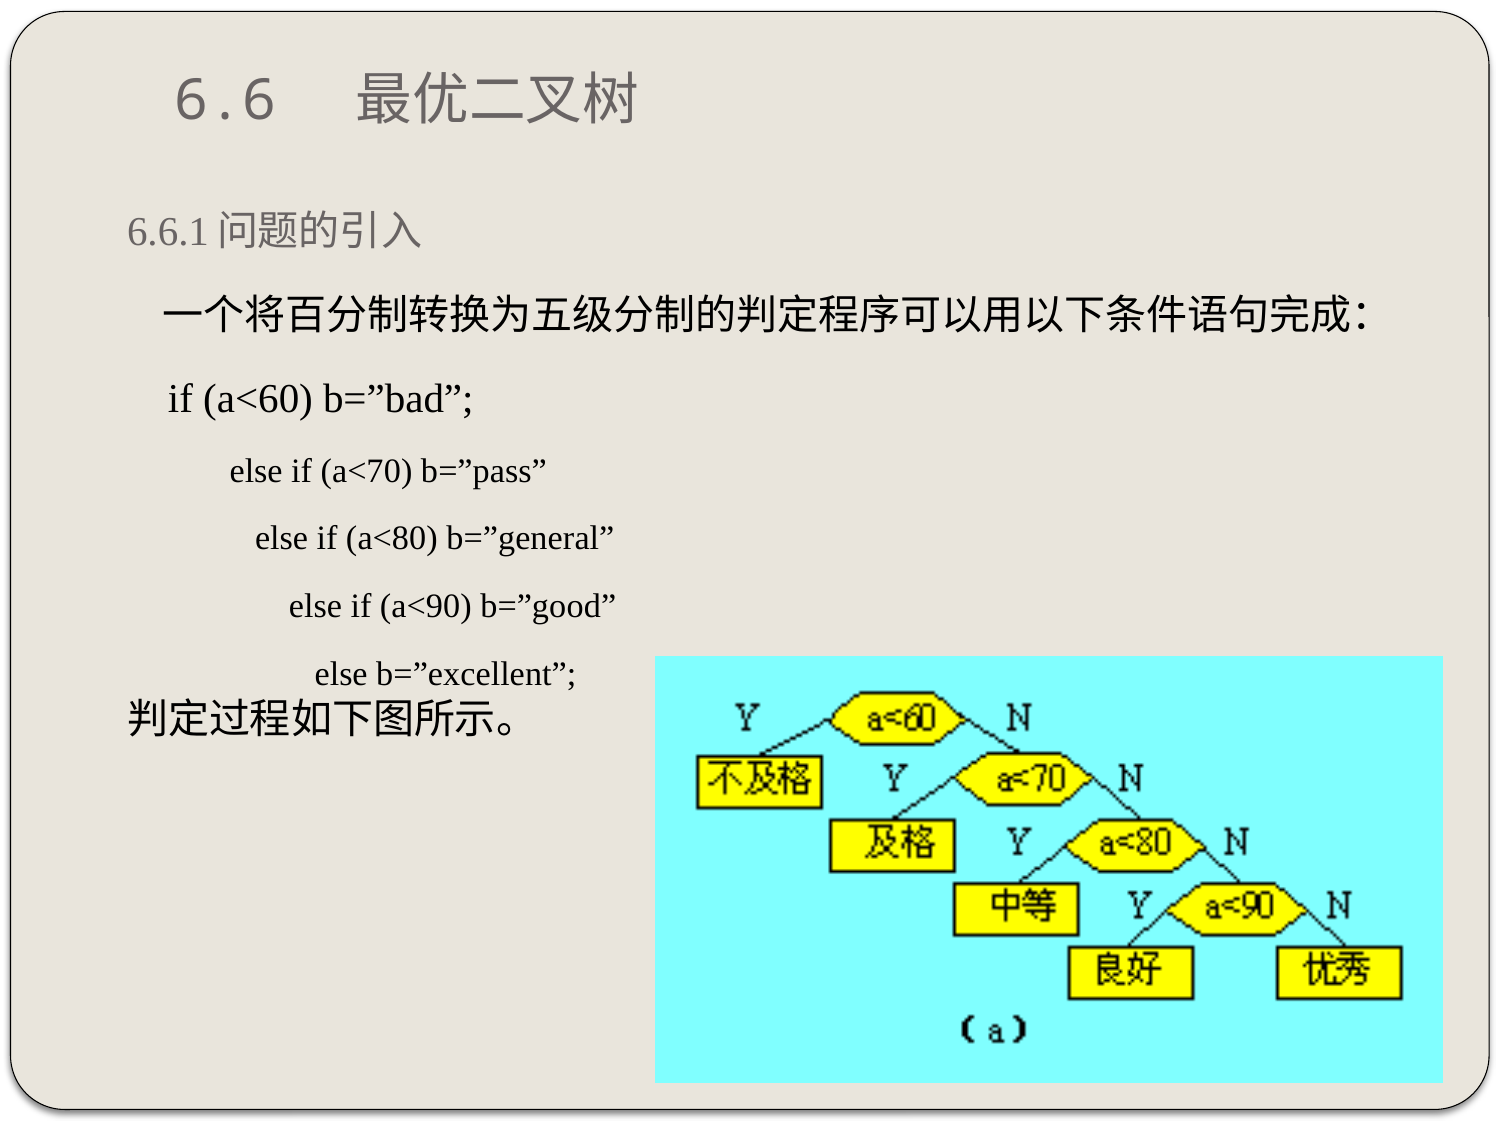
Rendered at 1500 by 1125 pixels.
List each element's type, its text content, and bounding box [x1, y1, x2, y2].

title 6.6 最优二叉树 [159, 54, 1298, 146]
list 6.6.1问题的引入 一个将百分制转换为五级分制的判定程序可以用以下条件语句完成： if (a<60) b=”bad”; else if (a<70) b=”pass” else if (a<80) b=”general” else if (a<90) b=”good” else b=”excellent”; 判定过程如下图所示。 [112, 172, 1376, 774]
picture [655, 656, 1444, 1083]
